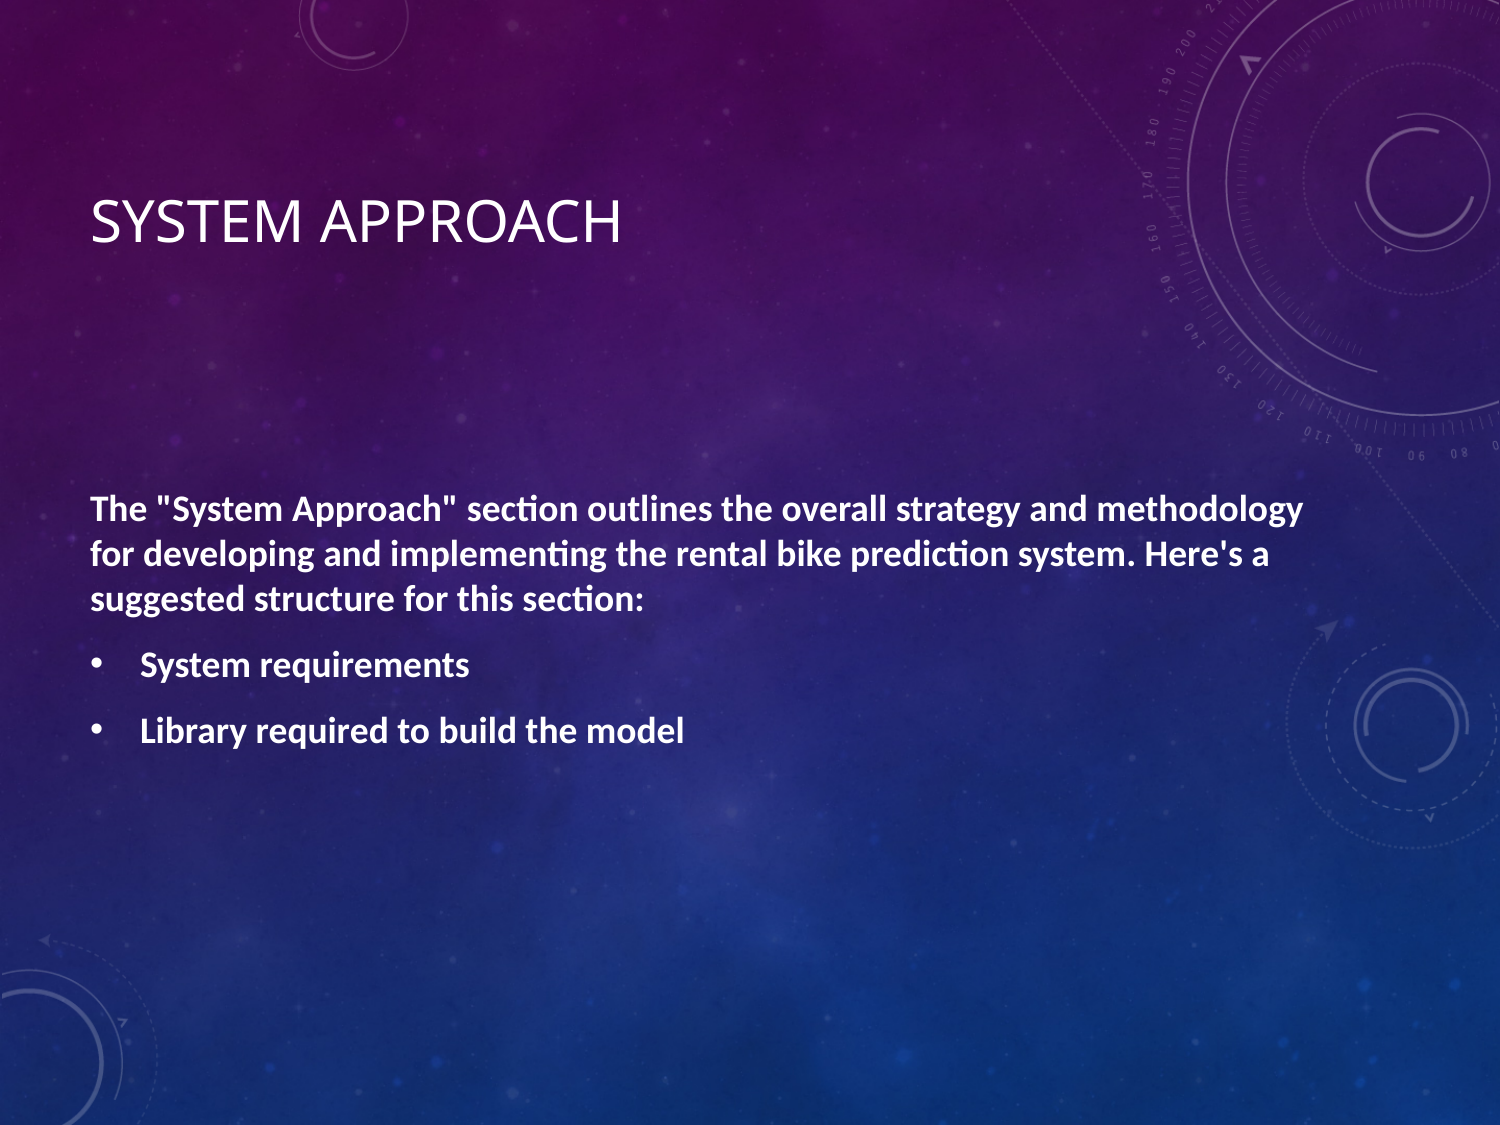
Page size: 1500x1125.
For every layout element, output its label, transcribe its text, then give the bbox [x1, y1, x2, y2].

title System Approach [75, 99, 1350, 339]
list The "System Approach" section outlines the overall strategy and methodology for developing and implementing the rental bike prediction system. Here's a suggested structure for this section: System requirements Library required to build the model [75, 351, 1350, 950]
picture [0, 0, 1500, 1125]
